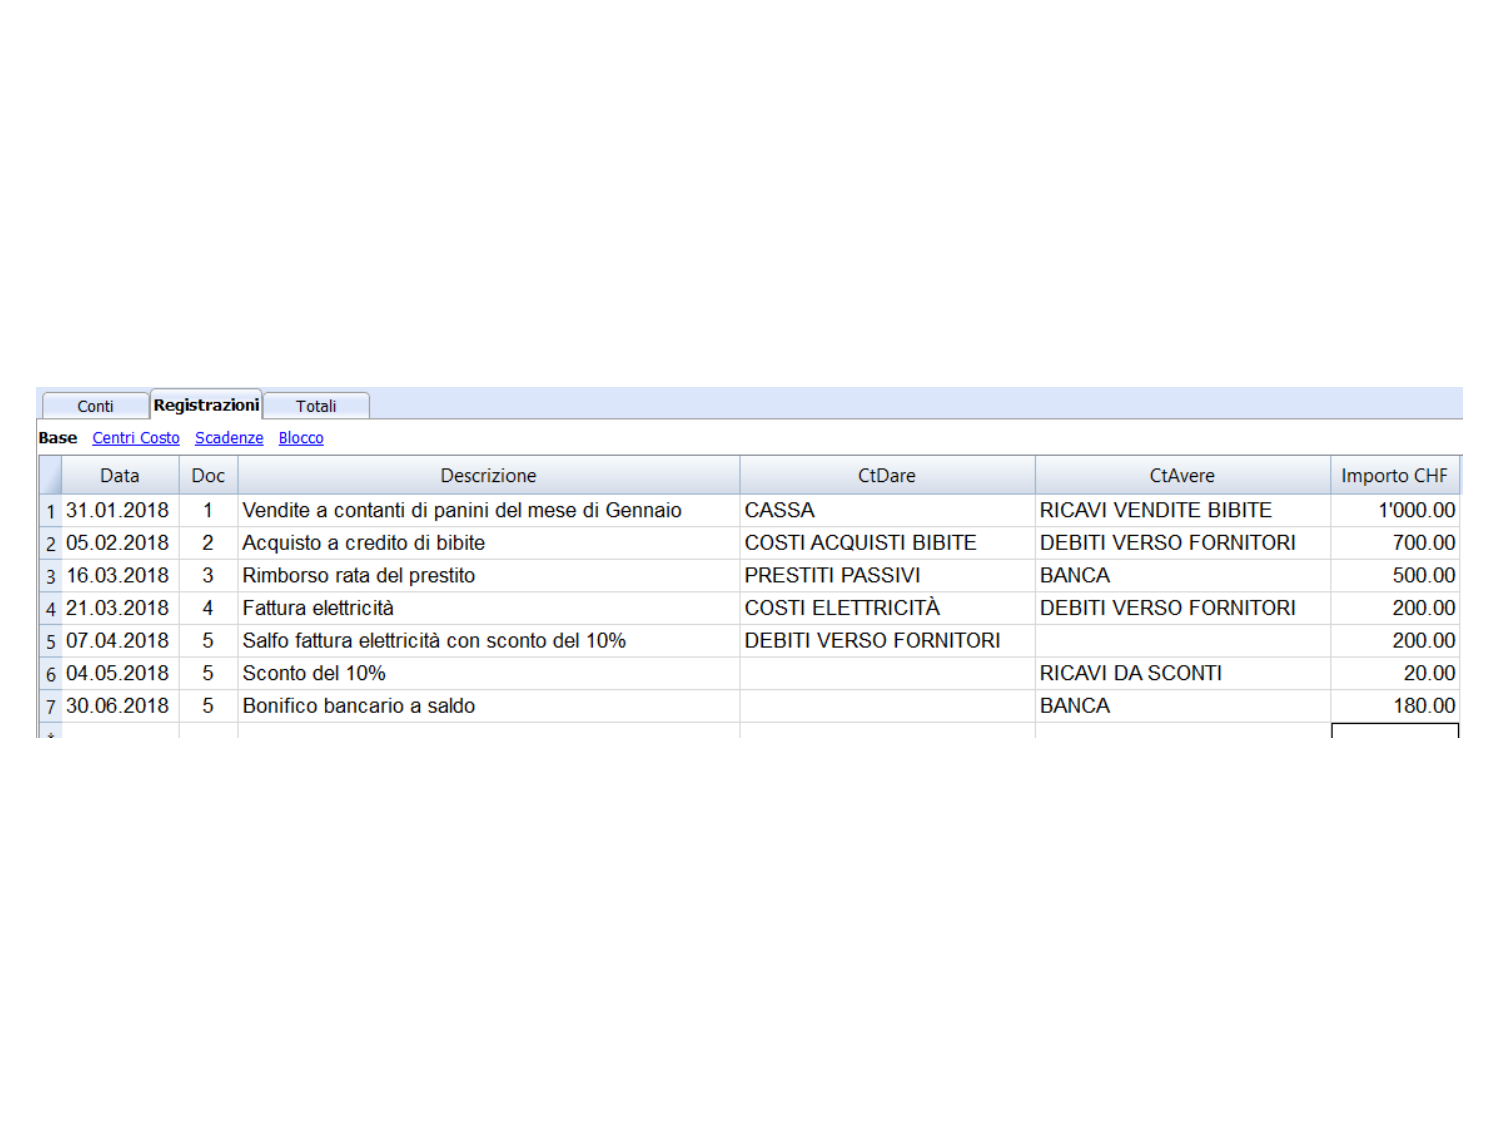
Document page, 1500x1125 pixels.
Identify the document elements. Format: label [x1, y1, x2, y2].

picture [36, 387, 1463, 738]
